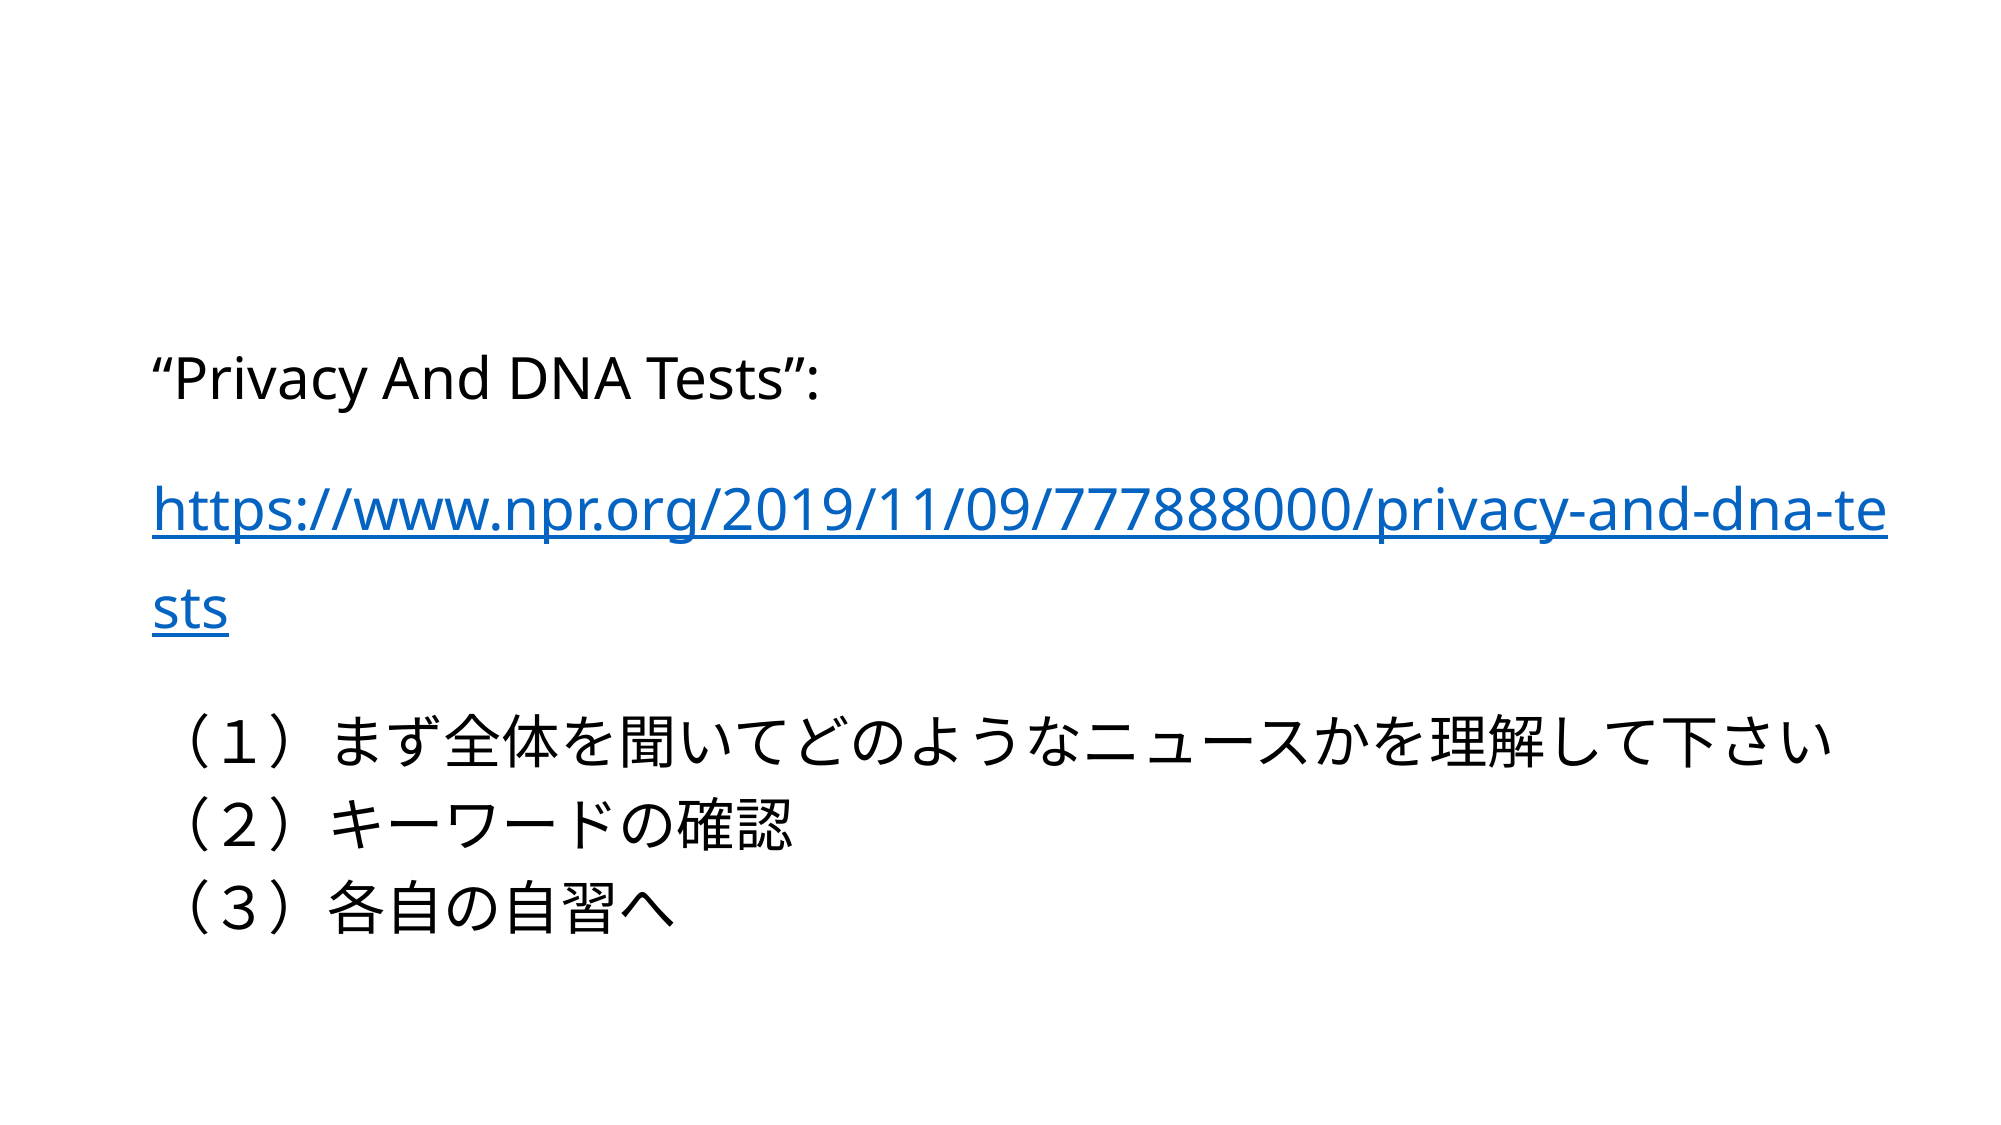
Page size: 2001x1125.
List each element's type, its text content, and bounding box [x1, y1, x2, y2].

list “Privacy And DNA Tests”: https://www.npr.org/2019/11/09/777888000/privacy-and-dna-tests （１）まず全体を聞いてどのようなニュースかを理解して下さい （２）キーワードの確認 （３）各自の自習へ [137, 299, 1904, 1044]
